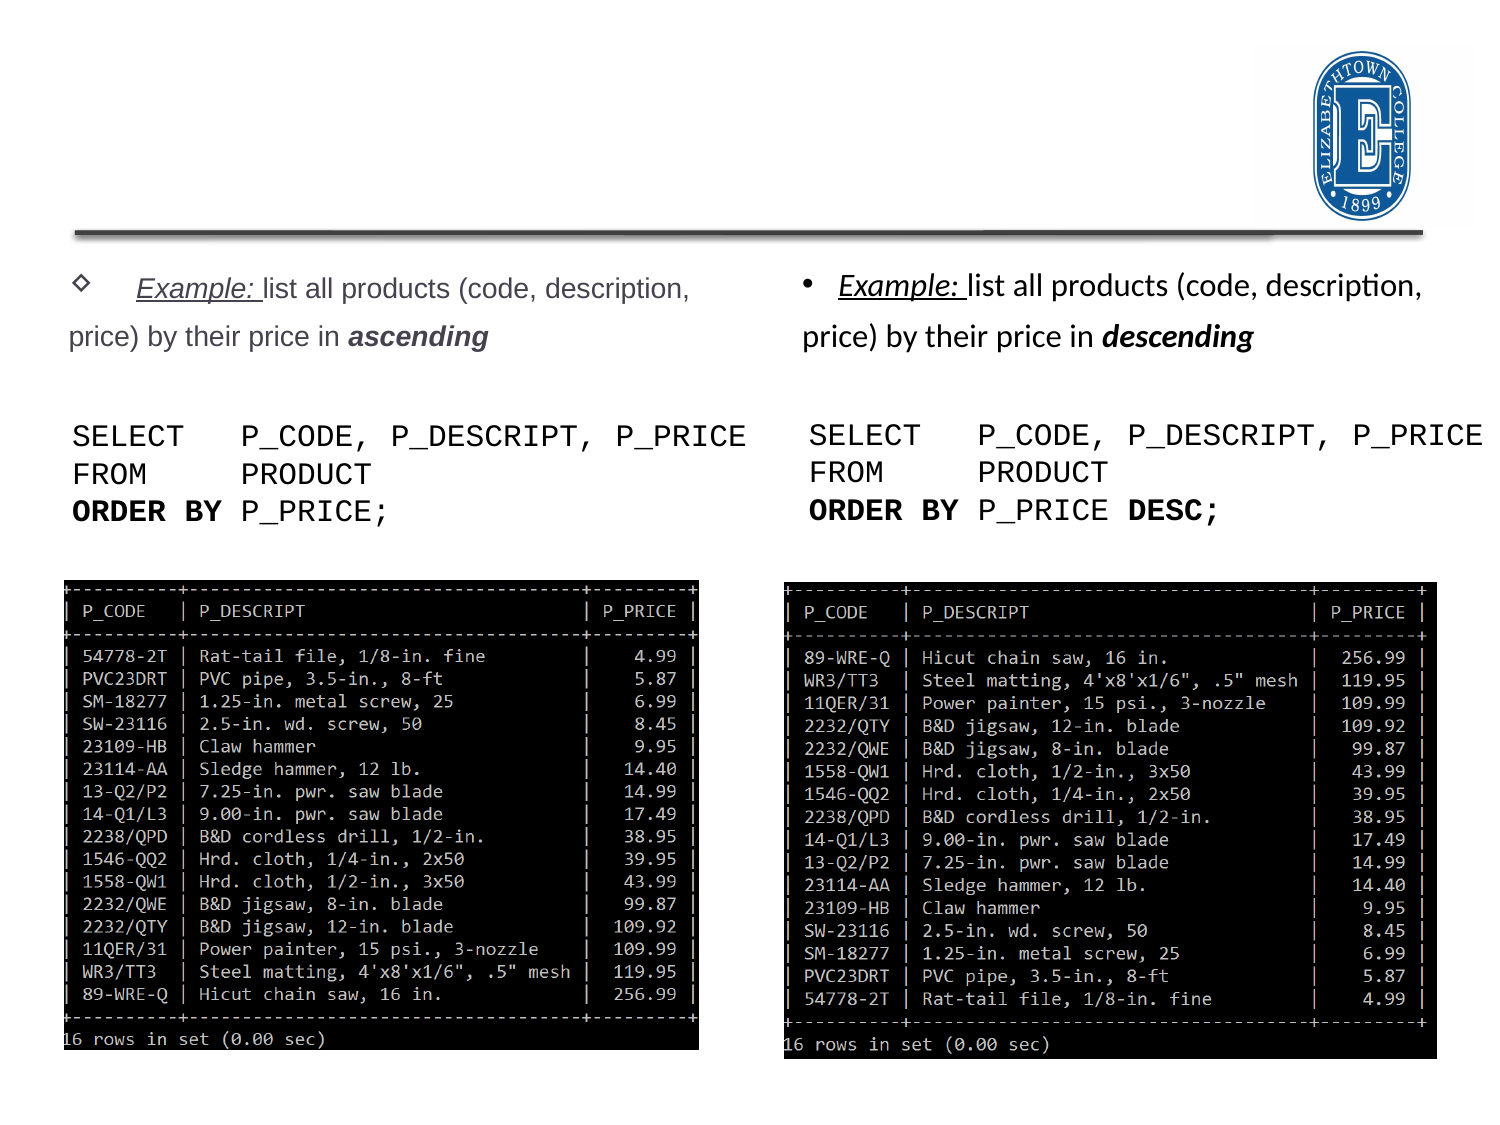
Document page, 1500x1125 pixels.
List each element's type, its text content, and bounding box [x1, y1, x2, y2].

list Example: list all products (code, description, price) by their price in ascending [53, 262, 749, 363]
picture [784, 582, 1437, 1059]
text_box Example: list all products (code, description, price) by their price in descending [790, 262, 1486, 362]
text_box SELECT P_CODE, P_DESCRIPT, P_PRICE FROM PRODUCT ORDER BY P_PRICE; [57, 408, 781, 573]
text_box SELECT P_CODE, P_DESCRIPT, P_PRICE FROM PRODUCT ORDER BY P_PRICE DESC; [794, 406, 1500, 572]
picture [64, 580, 699, 1050]
picture [1252, 44, 1474, 228]
